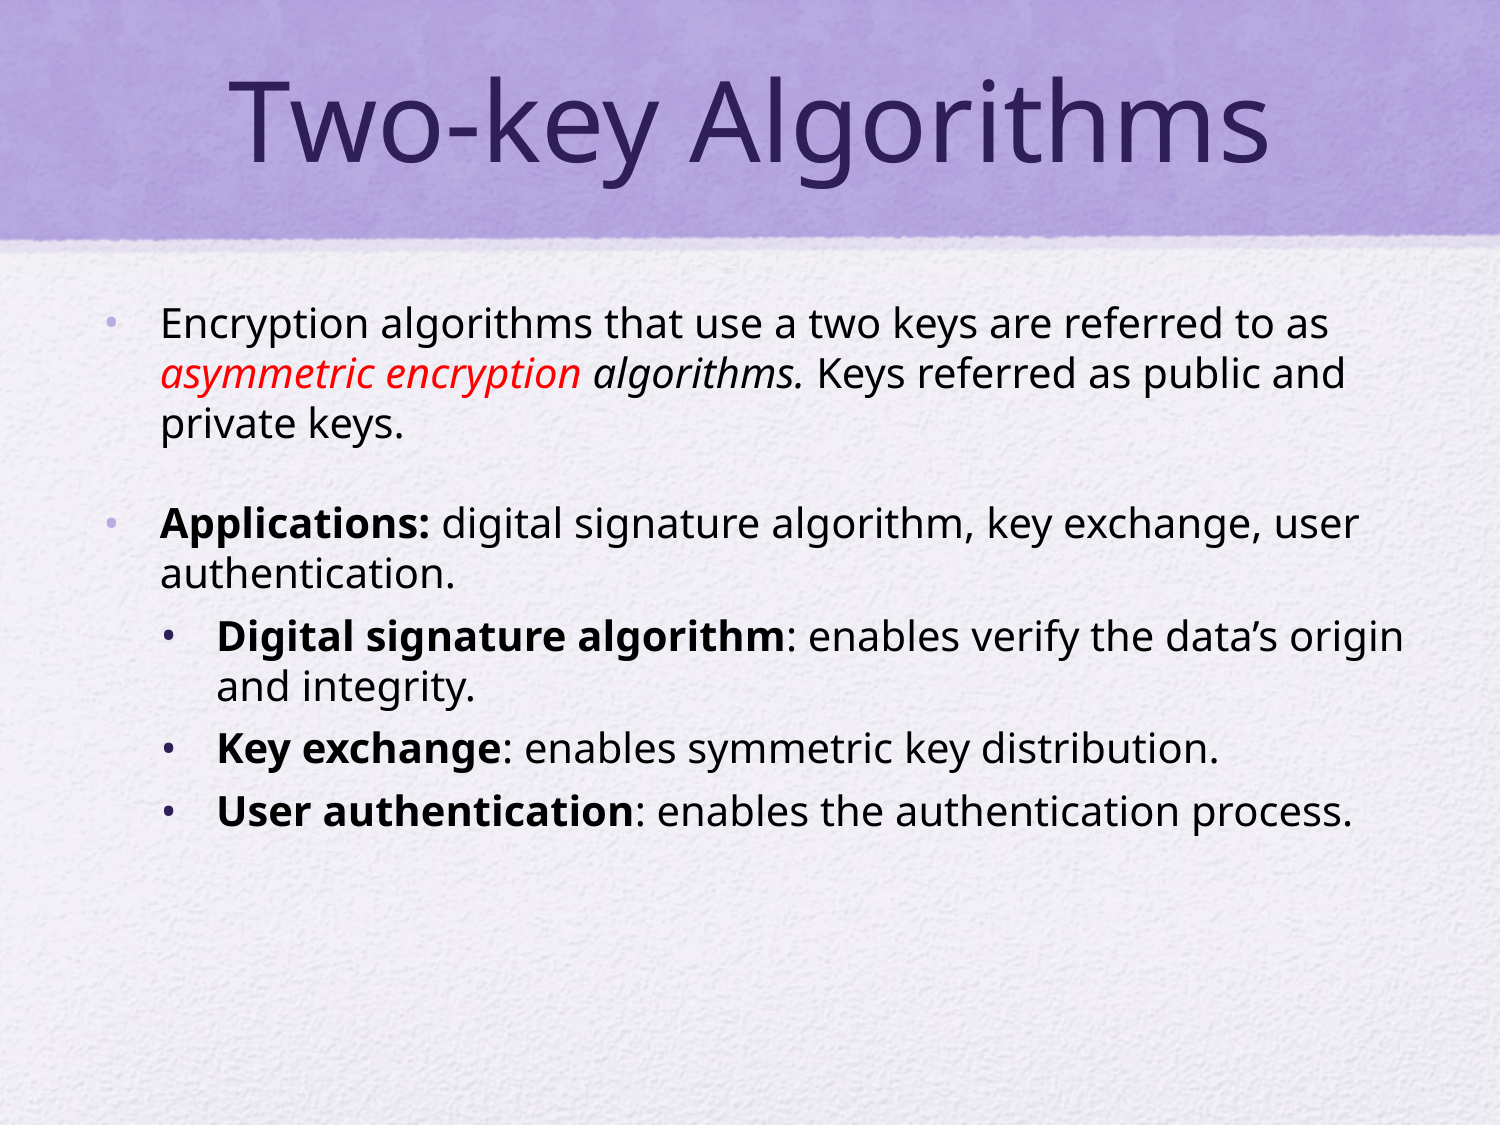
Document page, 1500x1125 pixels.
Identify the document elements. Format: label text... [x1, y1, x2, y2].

list Encryption algorithms that use a two keys are referred to as asymmetric encryption algorithms. Keys referred as public and private keys. Applications: digital signature algorithm, key exchange, user authentication. Digital signature algorithm: enables verify the data’s origin and integrity. Key exchange: enables symmetric key distribution. User authentication: enables the authentication process. [88, 288, 1471, 1095]
title Two-key Algorithms [129, 6, 1373, 239]
picture [0, 225, 1500, 1125]
